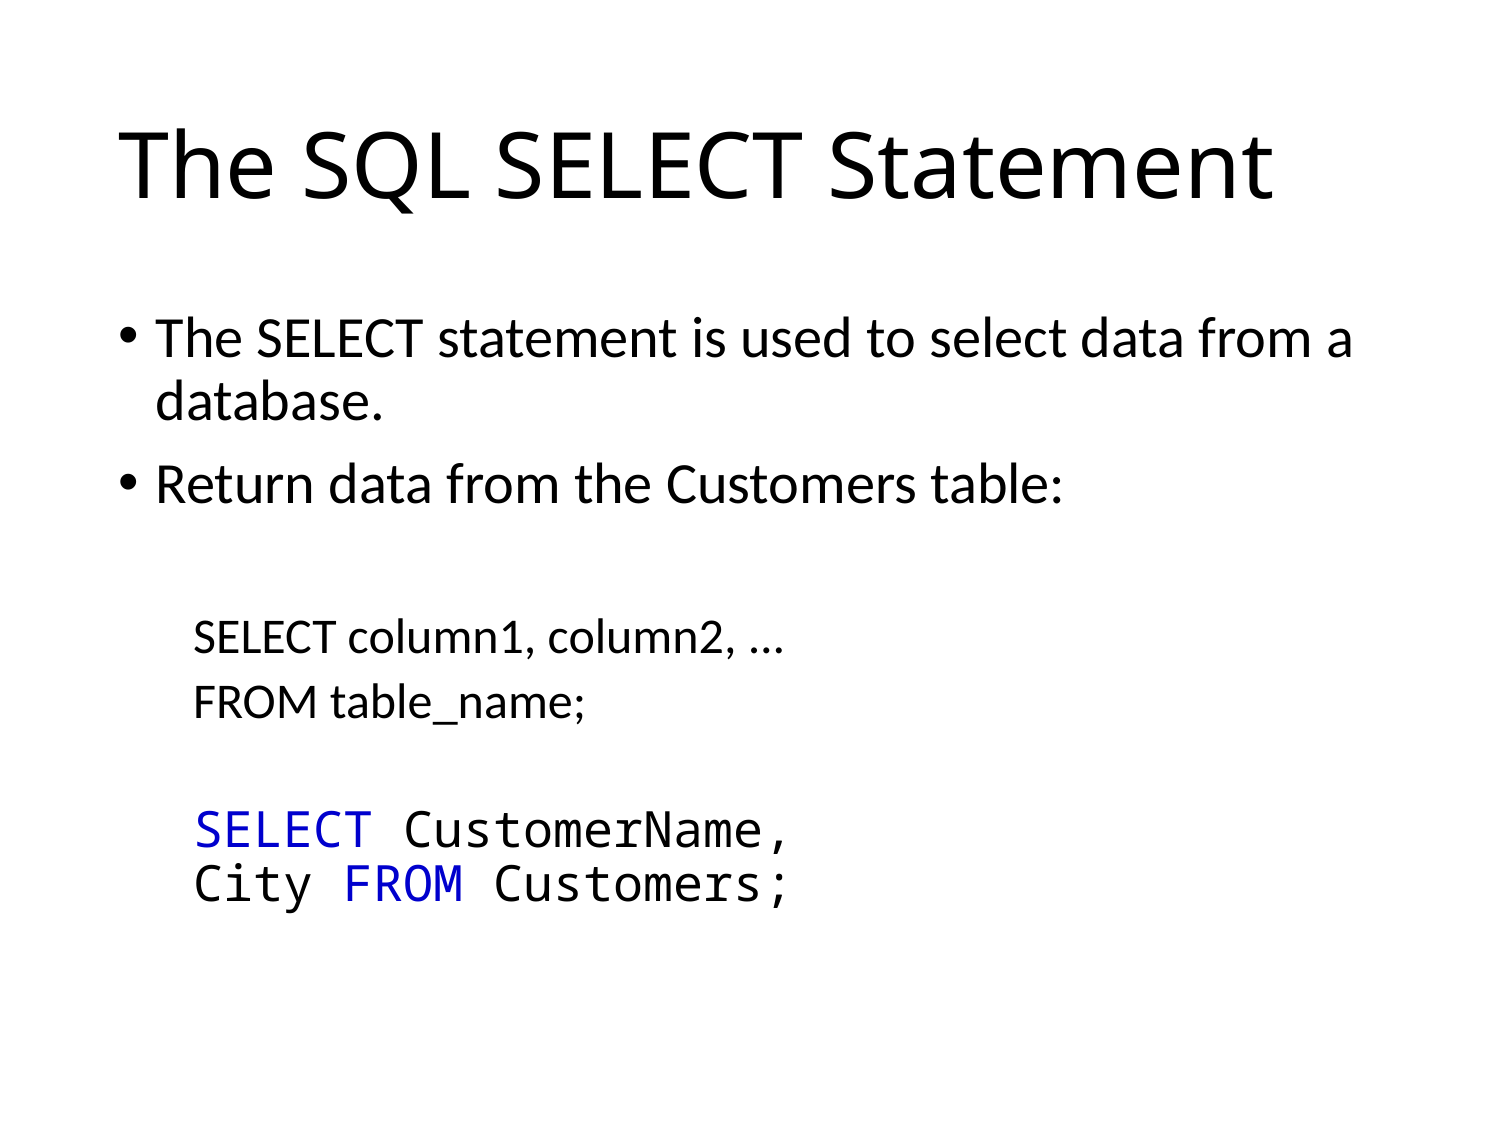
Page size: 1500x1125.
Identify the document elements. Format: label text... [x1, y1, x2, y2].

list The SELECT statement is used to select data from a database. Return data from the Customers table: SELECT column1, column2, ... FROM table_name; SELECT CustomerName, City FROM Customers; [103, 299, 1397, 1014]
title The SQL SELECT Statement [103, 59, 1397, 278]
